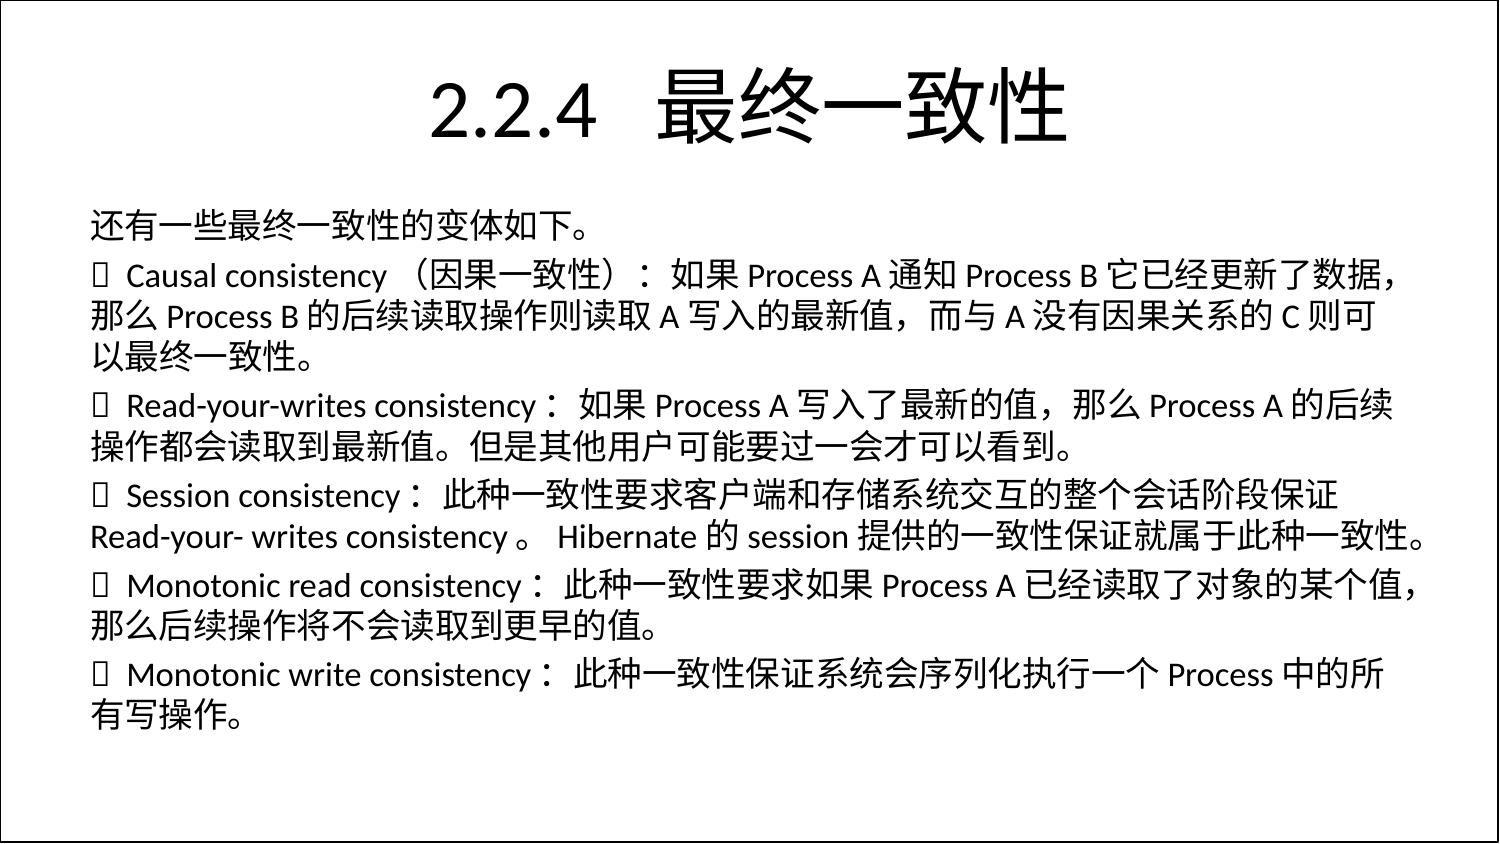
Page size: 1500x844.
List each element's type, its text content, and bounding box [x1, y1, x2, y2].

title 2.2.4 最终一致性 [75, 33, 1425, 175]
list 还有一些最终一致性的变体如下。  Causal consistency（因果一致性）：如果Process A通知Process B它已经更新了数据，那么Process B的后续读取操作则读取A写入的最新值，而与A没有因果关系的C则可以最终一致性。  Read-your-writes consistency：如果Process A写入了最新的值，那么Process A的后续操作都会读取到最新值。但是其他用户可能要过一会才可以看到。  Session consistency：此种一致性要求客户端和存储系统交互的整个会话阶段保证Read-your- writes consistency。Hibernate的session提供的一致性保证就属于此种一致性。  Monotonic read consistency：此种一致性要求如果Process A已经读取了对象的某个值，那么后续操作将不会读取到更早的值。  Monotonic write consistency：此种一致性保证系统会序列化执行一个Process中的所有写操作。 [75, 196, 1425, 754]
